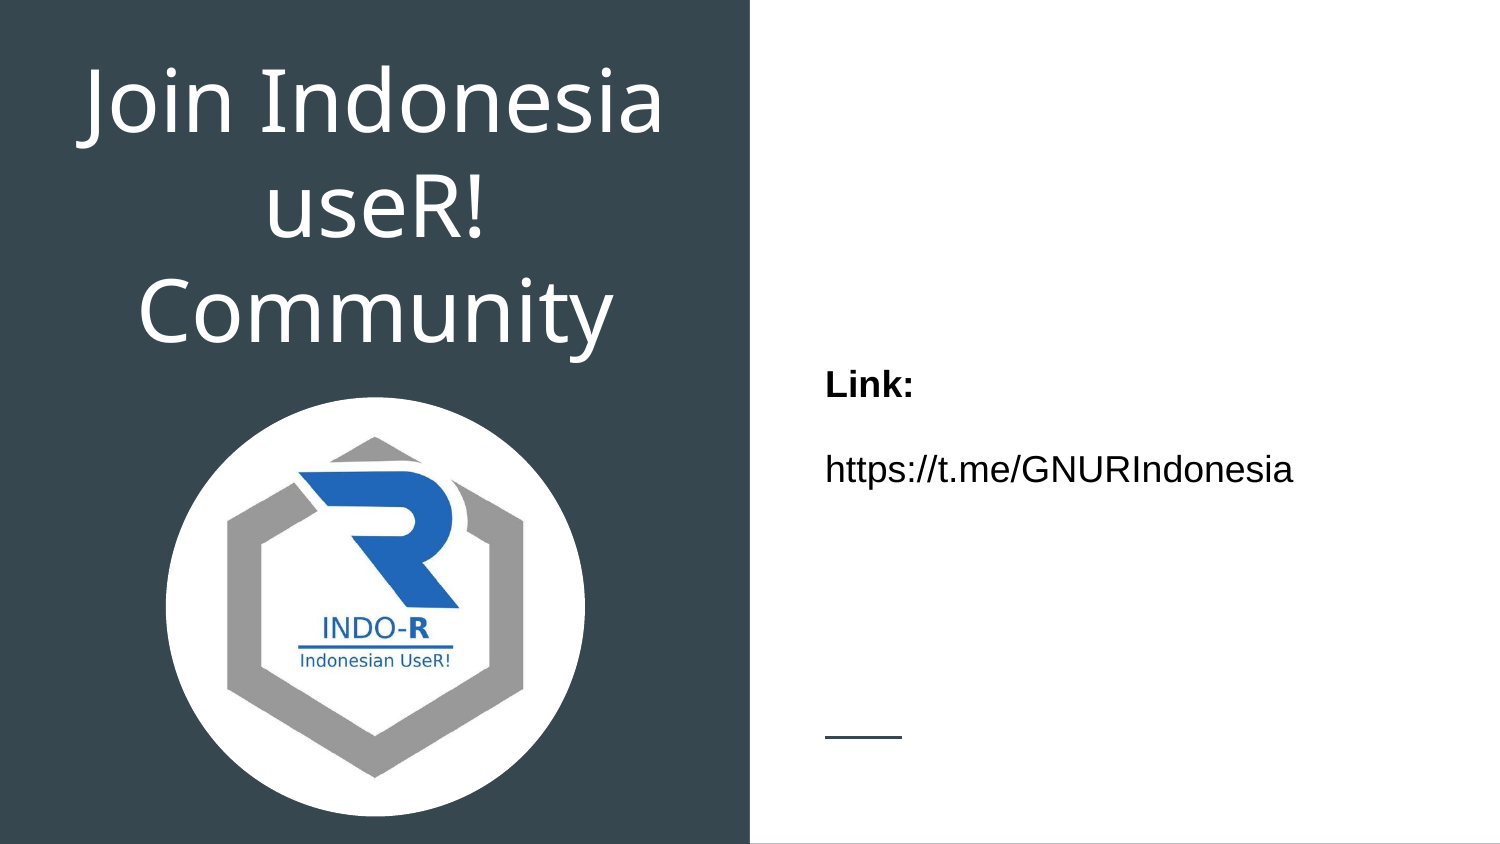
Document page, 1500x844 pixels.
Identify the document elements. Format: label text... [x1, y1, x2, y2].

picture [165, 397, 586, 817]
title Join Indonesia useR! Community [43, 94, 708, 375]
list Link: https://t.me/GNURIndonesia [810, 118, 1440, 725]
